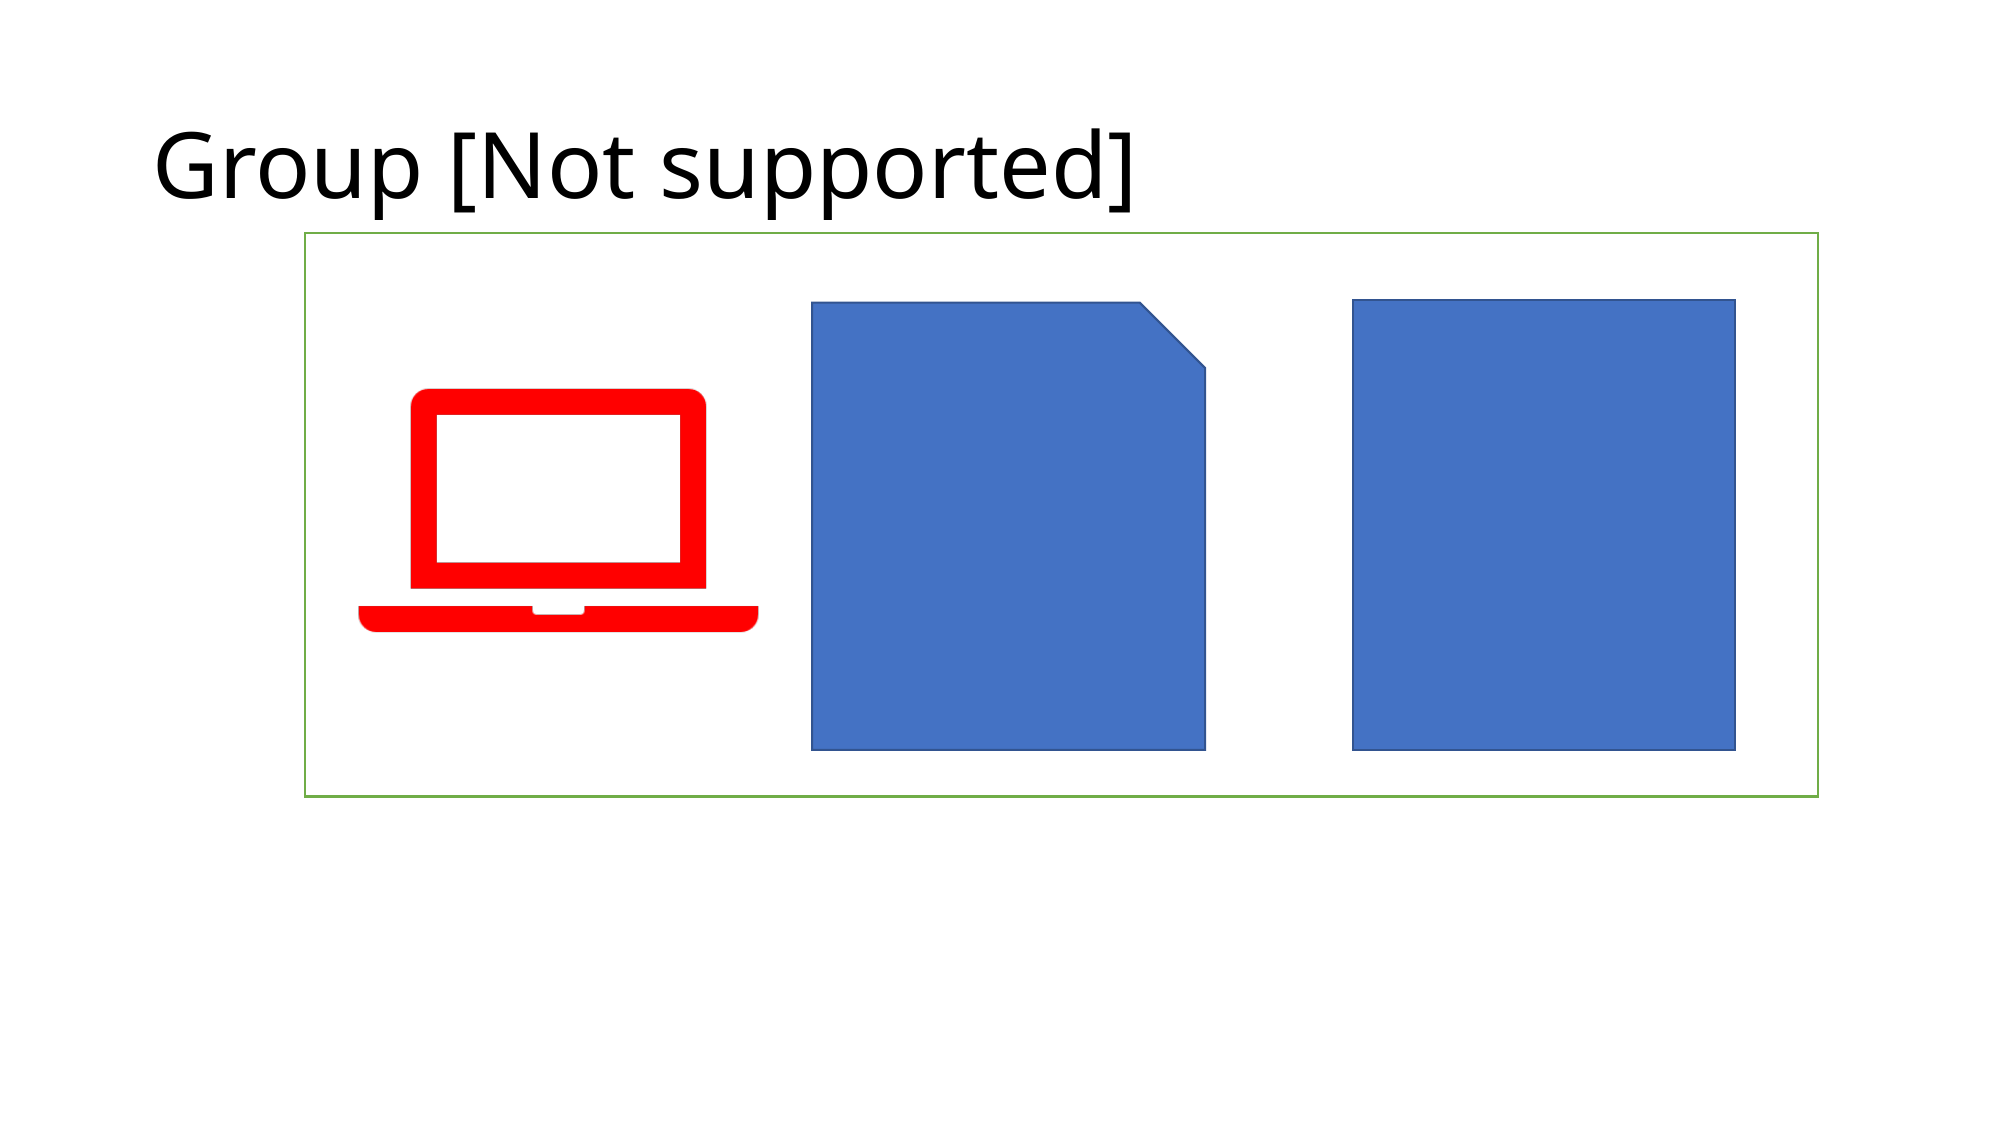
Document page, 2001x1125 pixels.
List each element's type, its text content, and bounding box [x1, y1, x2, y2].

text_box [305, 232, 1819, 797]
title Group [Not supported] [137, 59, 1863, 278]
